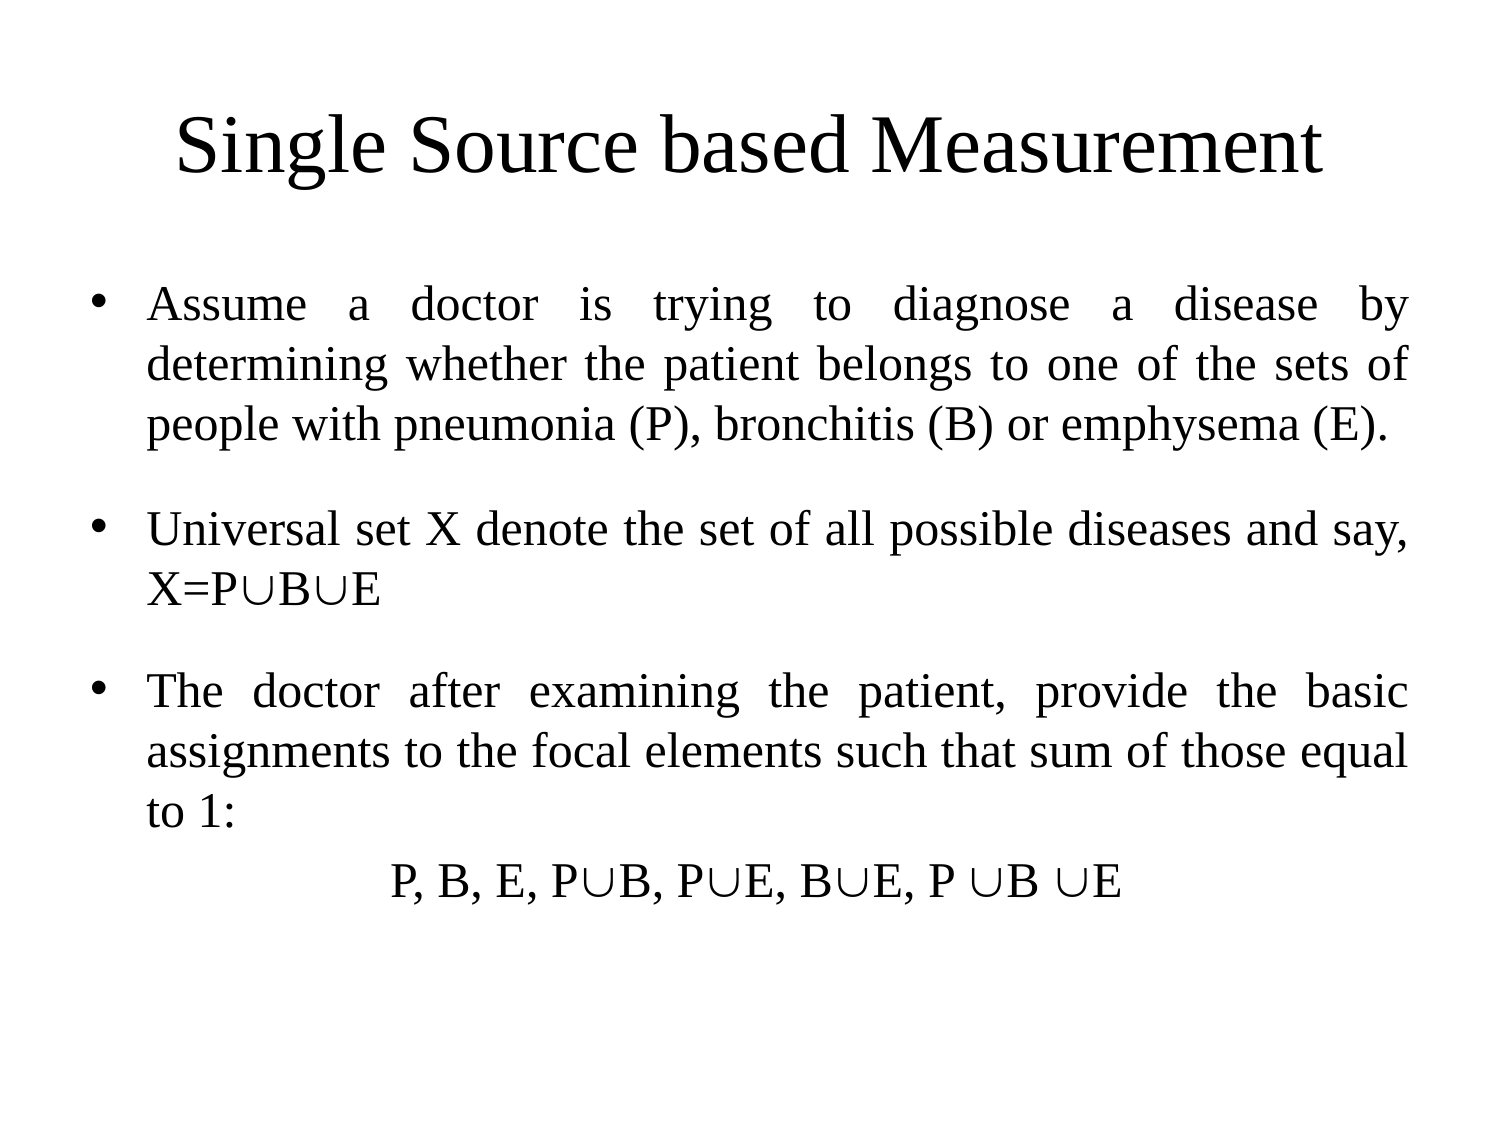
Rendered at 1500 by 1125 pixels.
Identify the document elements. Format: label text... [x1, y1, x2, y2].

list Assume a doctor is trying to diagnose a disease by determining whether the patient belongs to one of the sets of people with pneumonia (P), bronchitis (B) or emphysema (E). Universal set X denote the set of all possible diseases and say, X=PBE The doctor after examining the patient, provide the basic assignments to the focal elements such that sum of those equal to 1: P, B, E, PB, PE, BE, P B E [75, 262, 1425, 1005]
title Single Source based Measurement [75, 45, 1425, 233]
